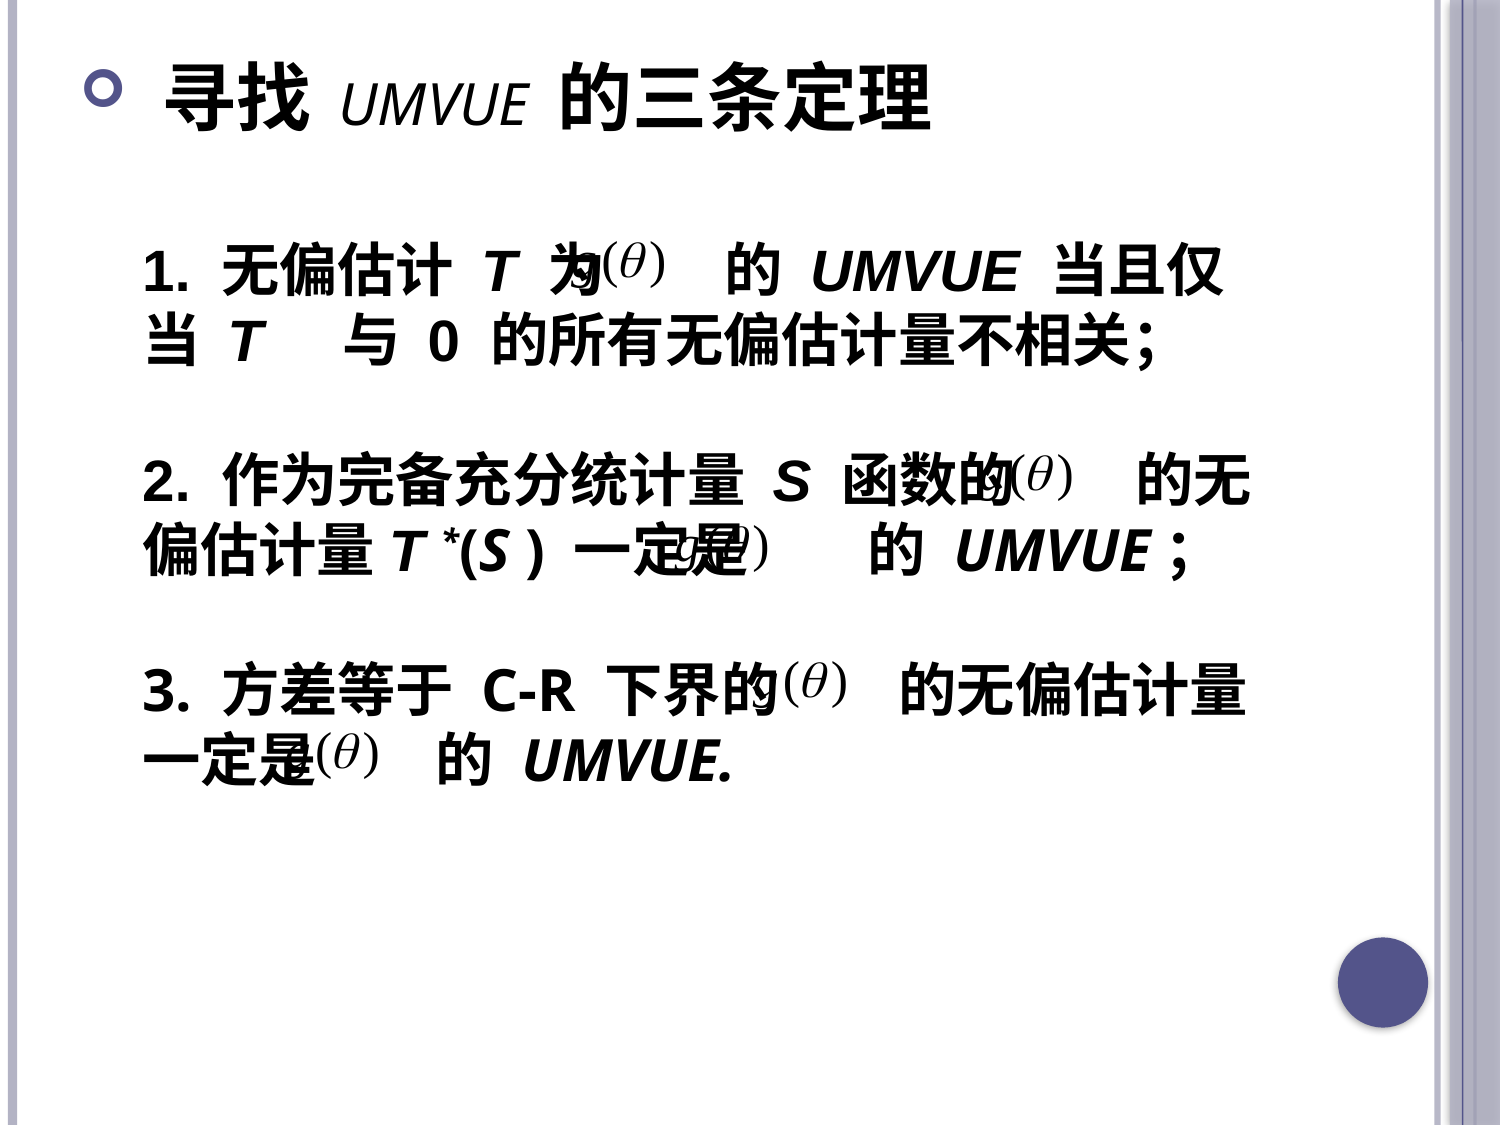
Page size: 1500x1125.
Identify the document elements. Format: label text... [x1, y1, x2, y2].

list 寻找 UMVUE 的三条定理 [64, 42, 1412, 1012]
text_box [742, 649, 856, 720]
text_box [967, 442, 1082, 513]
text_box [663, 513, 778, 584]
text_box 1. 无偏估计 T 为 的 UMVUE 当且仅当 T 与 0 的所有无偏估计量不相关； 2. 作为完备充分统计量 S 函数的 的无偏估计量T *(S ) 一定是 的 UMVUE； 3. 方差等于 C-R 下界的 的无偏估计量一定是 的 UMVUE. [127, 225, 1294, 801]
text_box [274, 719, 388, 791]
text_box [560, 229, 674, 300]
